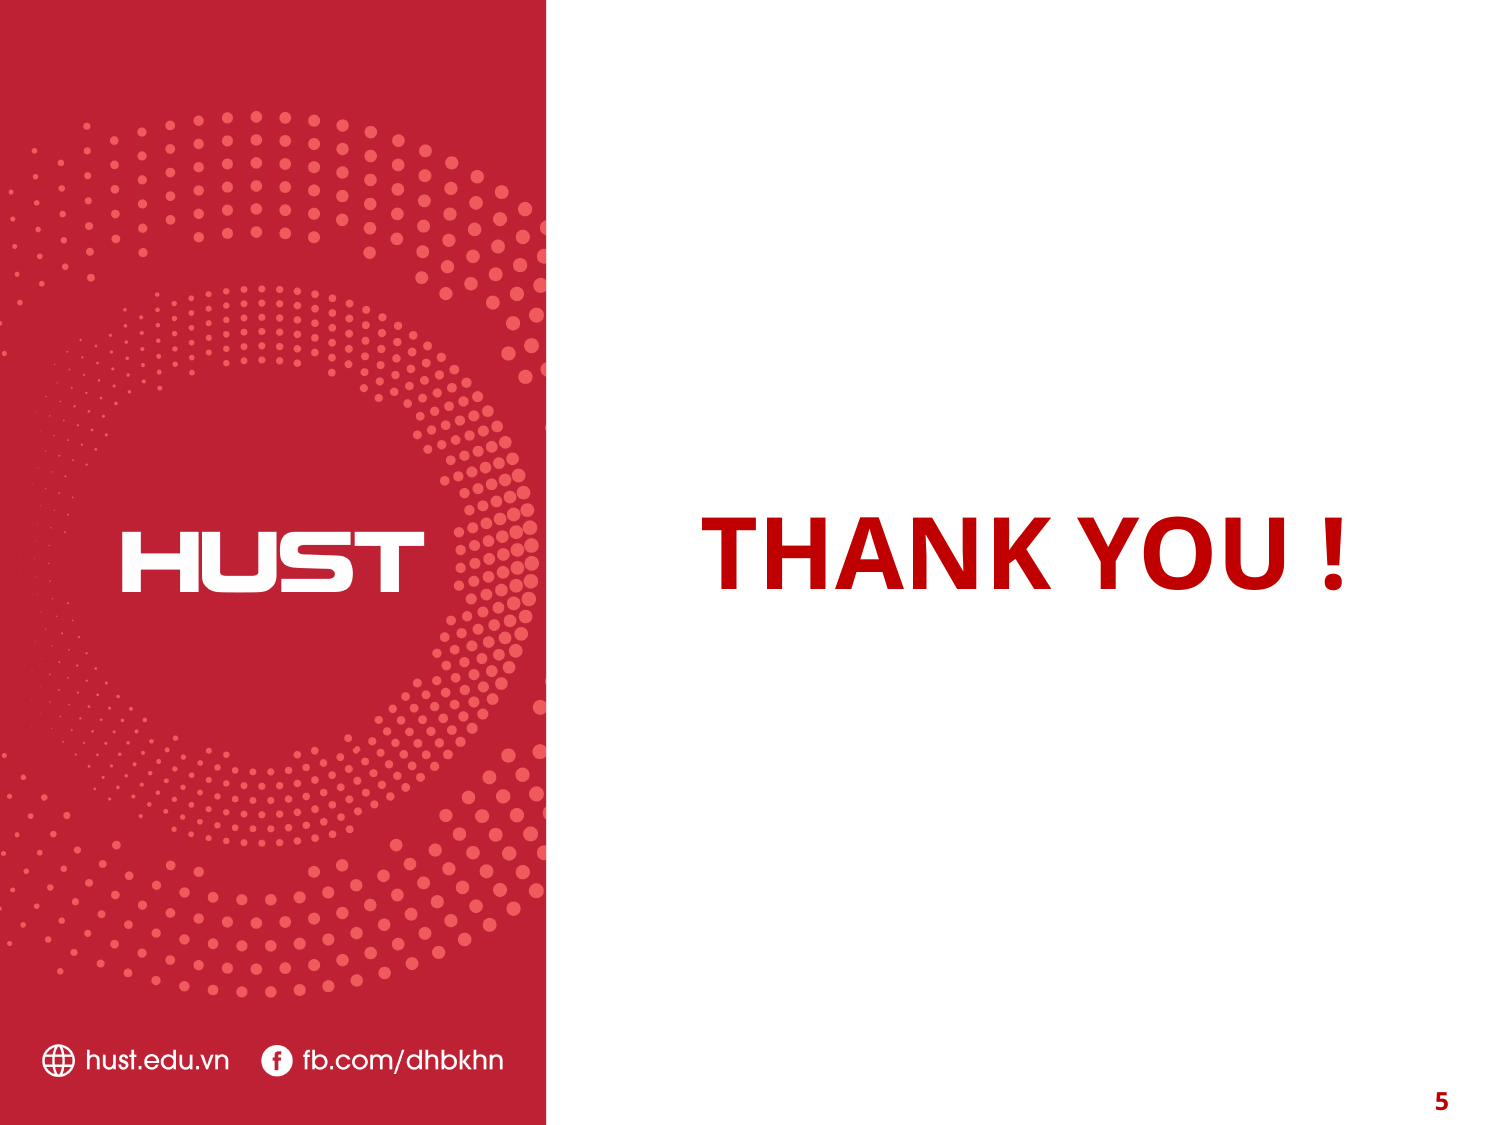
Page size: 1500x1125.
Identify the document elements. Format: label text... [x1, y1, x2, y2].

slide_number 5 [1126, 1078, 1464, 1125]
text_box THANK YOU ! [685, 495, 1375, 630]
picture [0, 0, 1500, 1125]
